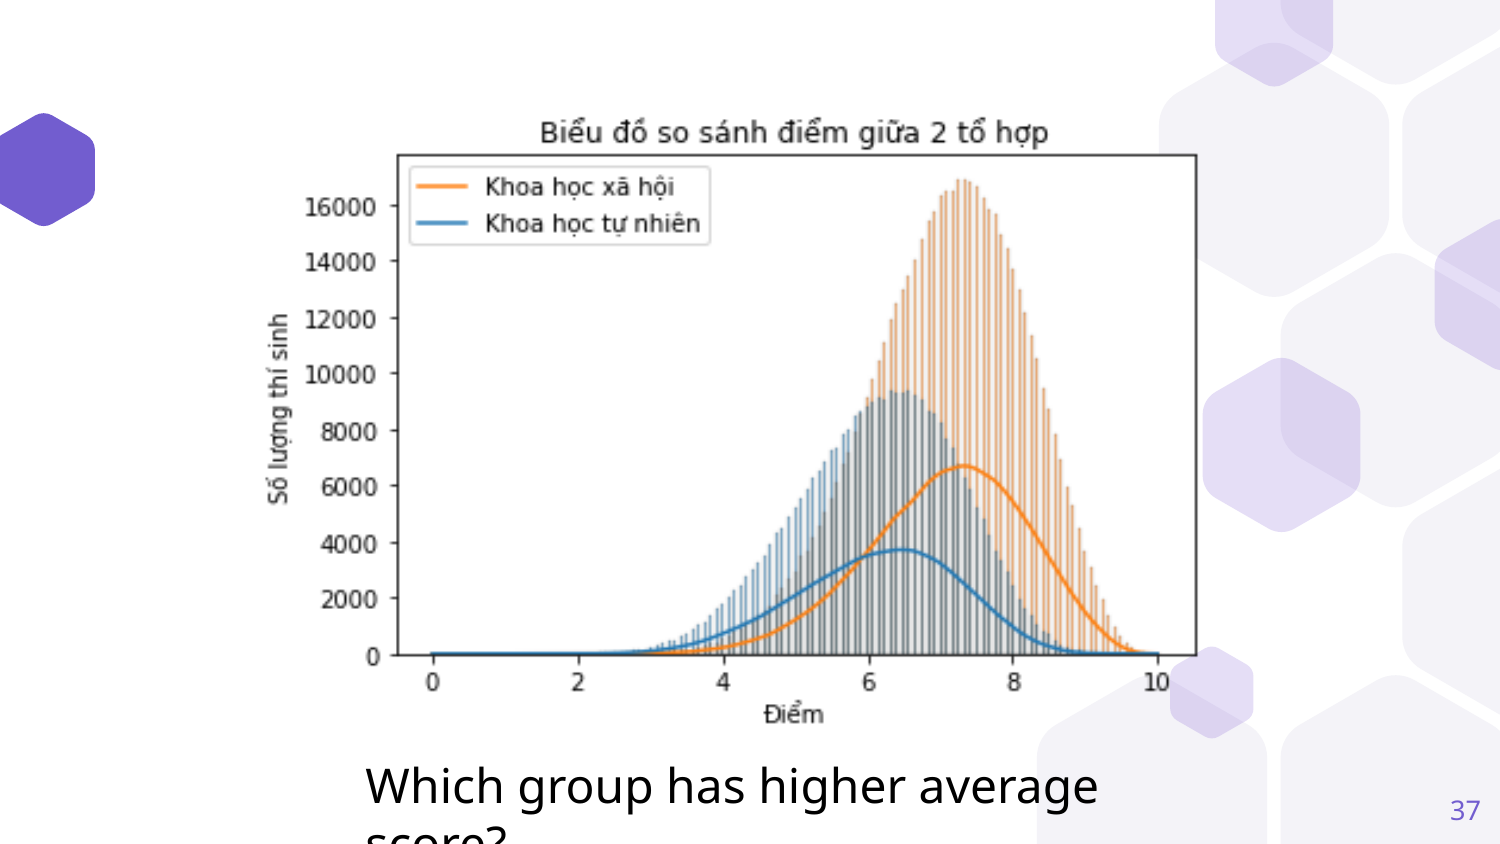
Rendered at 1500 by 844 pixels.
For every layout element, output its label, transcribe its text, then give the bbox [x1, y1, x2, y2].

picture [252, 102, 1210, 742]
slide_number ‹#› [1391, 779, 1482, 844]
text_box Which group has higher average score? [350, 750, 1150, 844]
